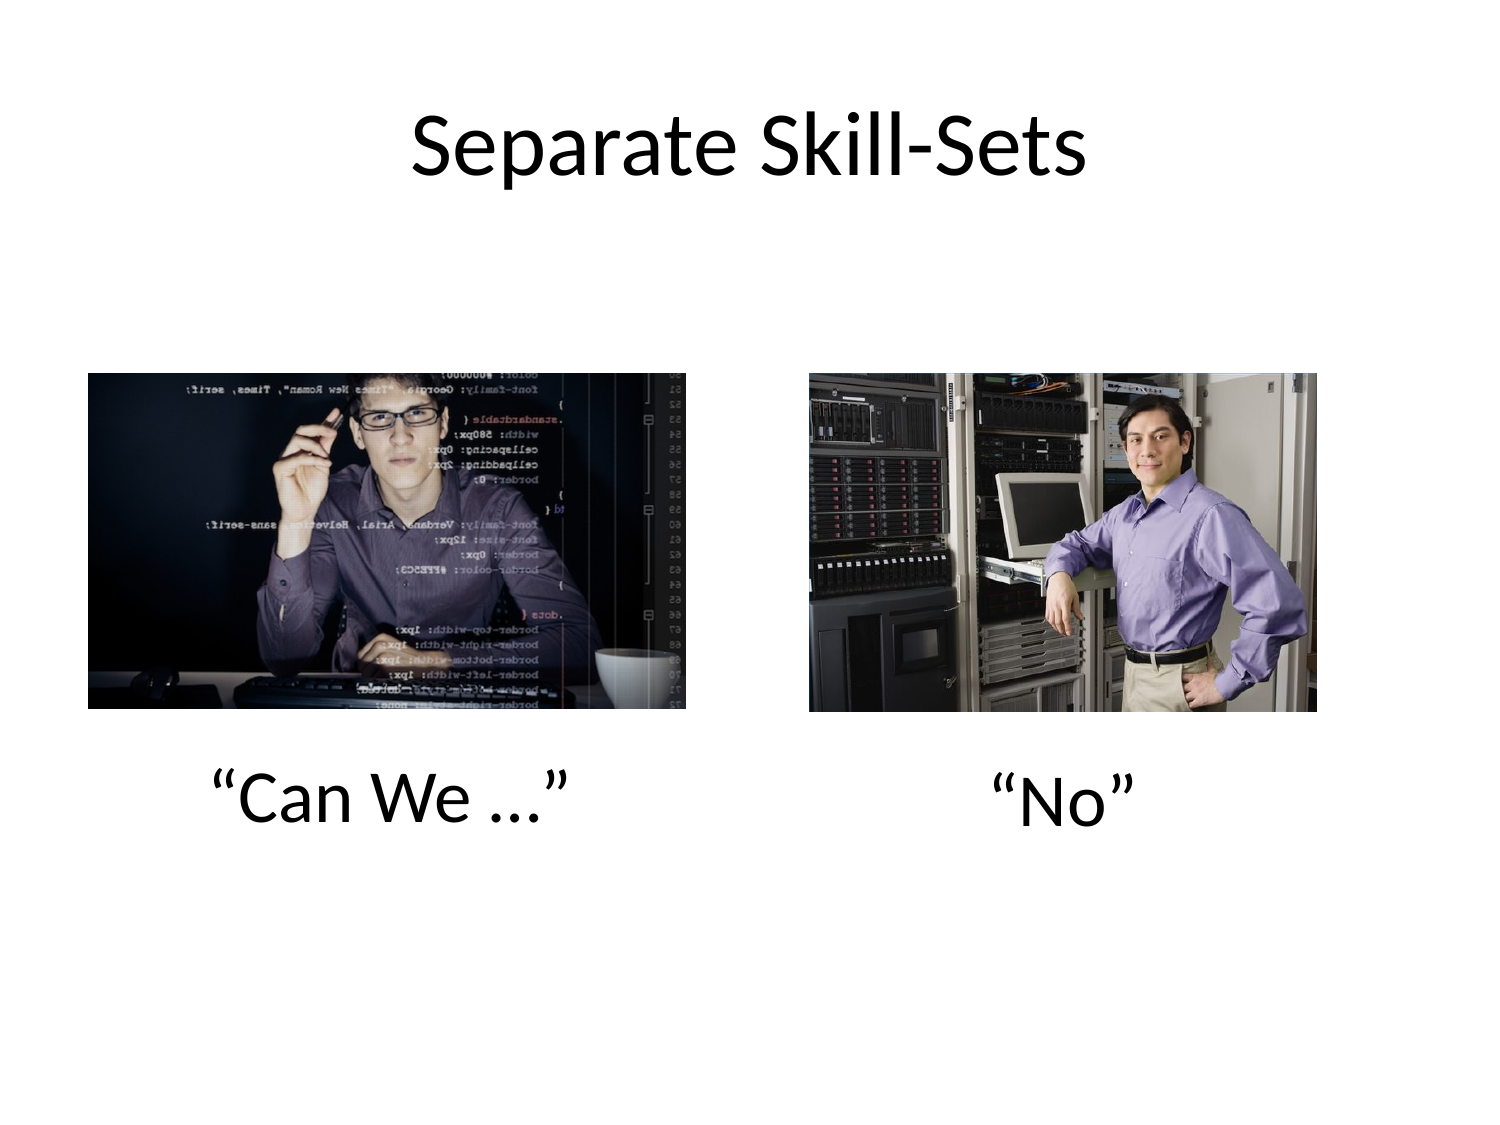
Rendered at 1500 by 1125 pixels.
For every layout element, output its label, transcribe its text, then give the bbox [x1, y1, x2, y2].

title Separate Skill-Sets [75, 45, 1425, 233]
text_box “Can We …” [147, 740, 632, 846]
text_box “No” [956, 743, 1170, 849]
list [88, 373, 686, 710]
picture [808, 373, 1318, 712]
